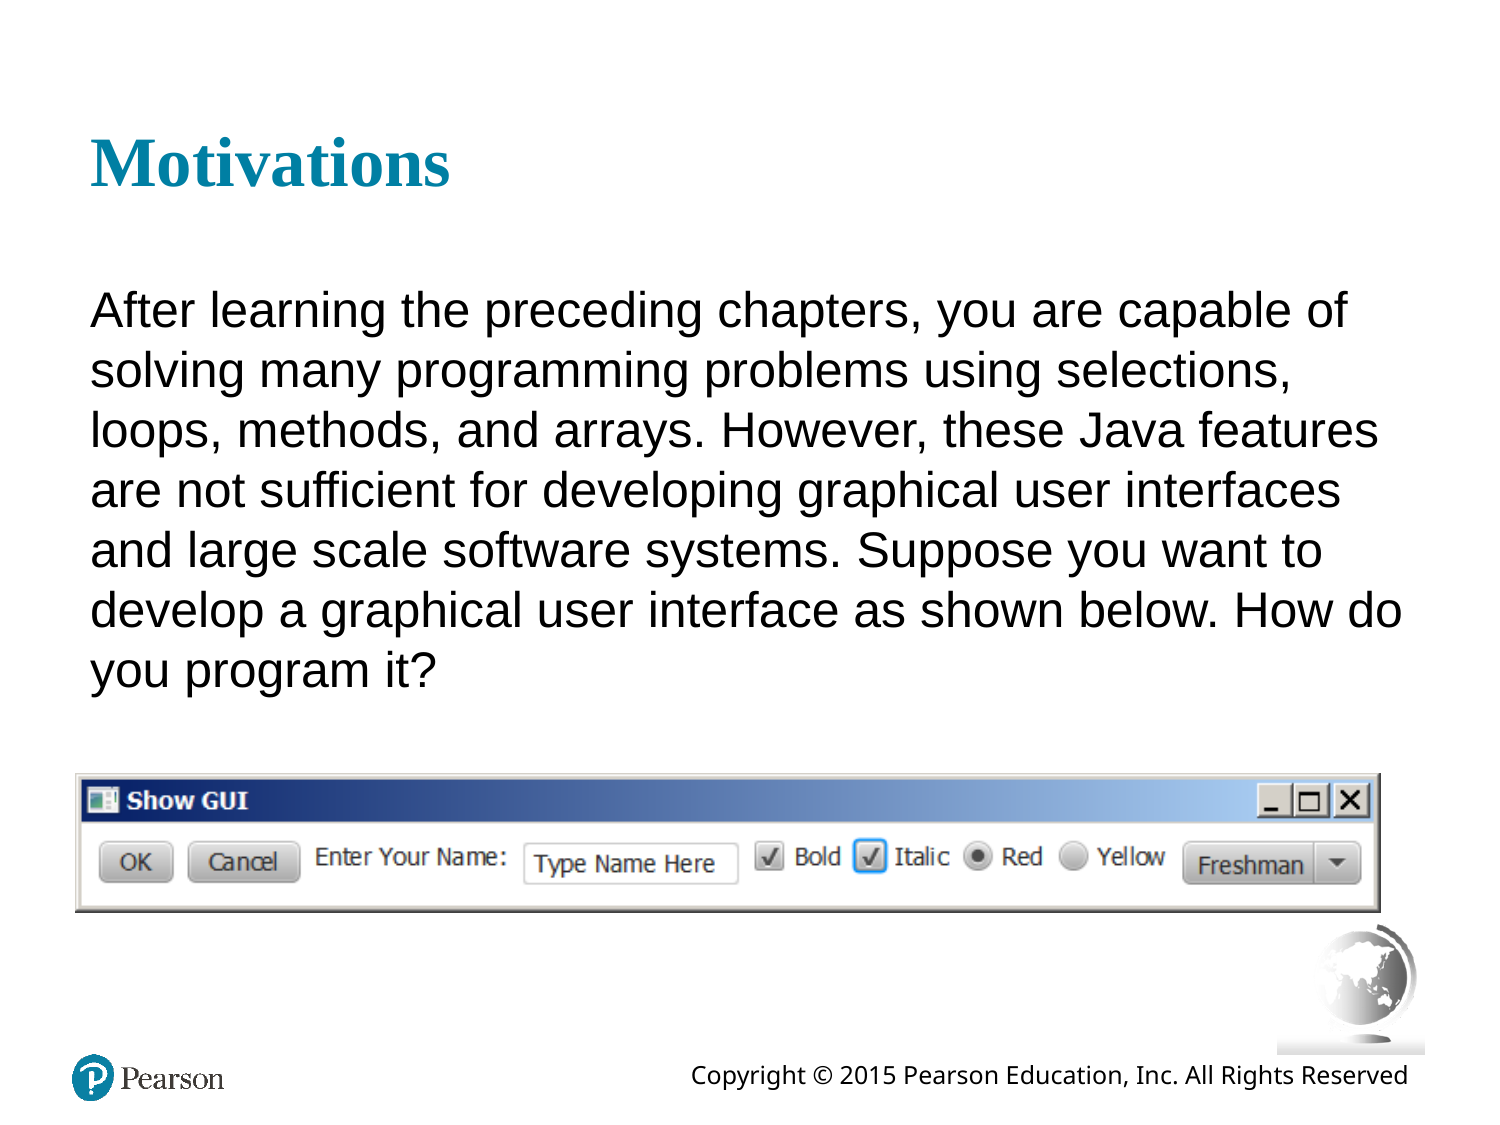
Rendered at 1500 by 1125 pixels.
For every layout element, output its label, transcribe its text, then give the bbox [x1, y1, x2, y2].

picture [99, 1054, 224, 1101]
picture [74, 773, 1381, 913]
picture [72, 1054, 88, 1070]
picture [1277, 919, 1425, 1055]
picture [72, 1088, 82, 1101]
list After learning the preceding chapters, you are capable of solving many programming problems using selections, loops, methods, and arrays. However, these Java features are not sufficient for developing graphical user interfaces and large scale software systems. Suppose you want to develop a graphical user interface as shown below. How do you program it? [75, 262, 1425, 728]
picture [81, 1063, 106, 1088]
title Motivations [75, 35, 1425, 216]
